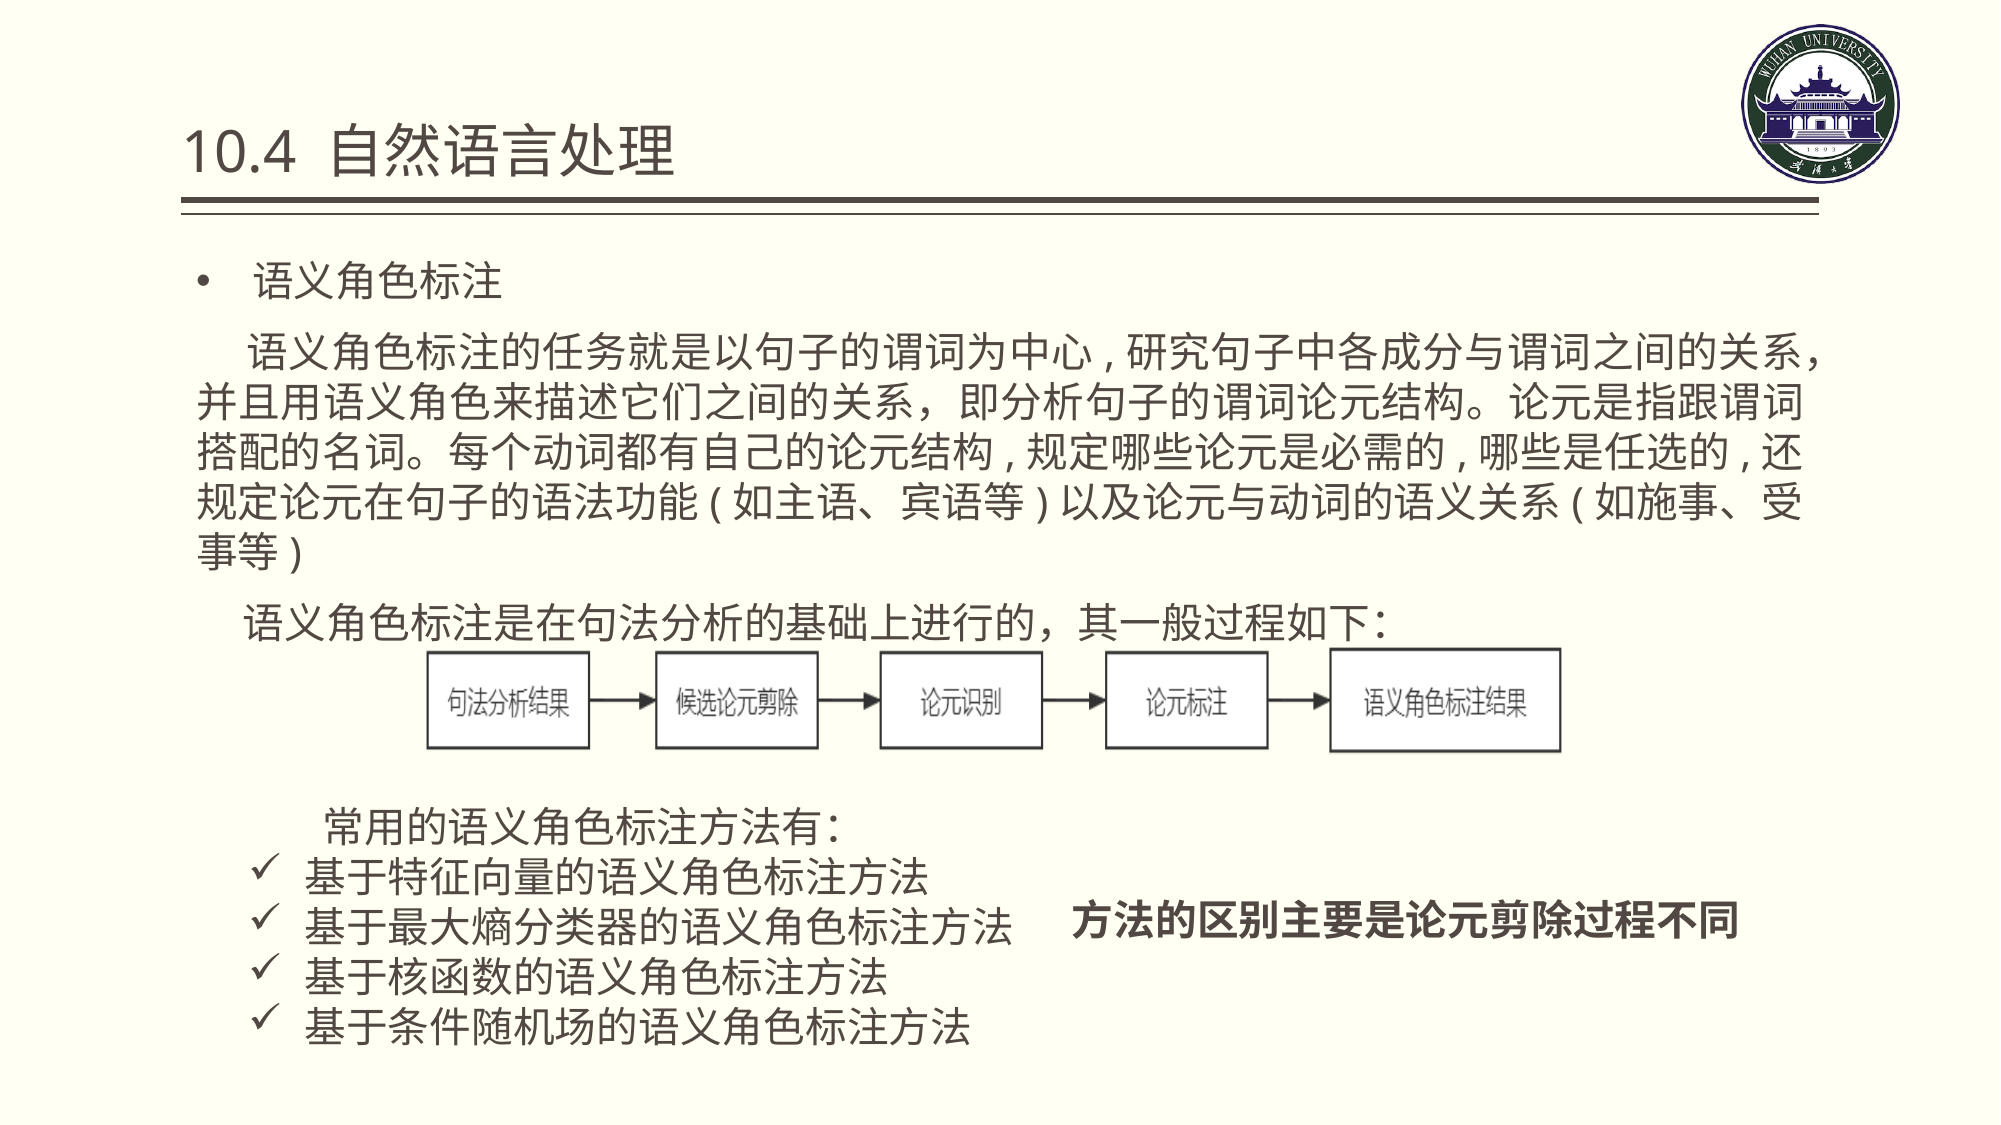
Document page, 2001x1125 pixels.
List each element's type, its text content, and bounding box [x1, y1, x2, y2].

picture [1819, 24, 1900, 184]
picture [423, 640, 1565, 761]
text_box 方法的区别主要是论元剪除过程不同 [1057, 885, 1755, 951]
title 10.4 自然语言处理 [181, 12, 1819, 193]
text_box 语义角色标注 语义角色标注的任务就是以句子的谓词为中心,研究句子中各成分与谓词之间的关系，并且用语义角色来描述它们之间的关系，即分析句子的谓词论元结构。论元是指跟谓词搭配的名词。每个动词都有自己的论元结构,规定哪些论元是必需的,哪些是任选的,还规定论元在句子的语法功能(如主语、宾语等)以及论元与动词的语义关系(如施事、受事等) 语义角色标注是在句法分析的基础上进行的，其一般过程如下： [181, 247, 1819, 655]
text_box 常用的语义角色标注方法有： 基于特征向量的语义角色标注方法 基于最大熵分类器的语义角色标注方法 基于核函数的语义角色标注方法 基于条件随机场的语义角色标注方法 [233, 793, 1871, 1109]
